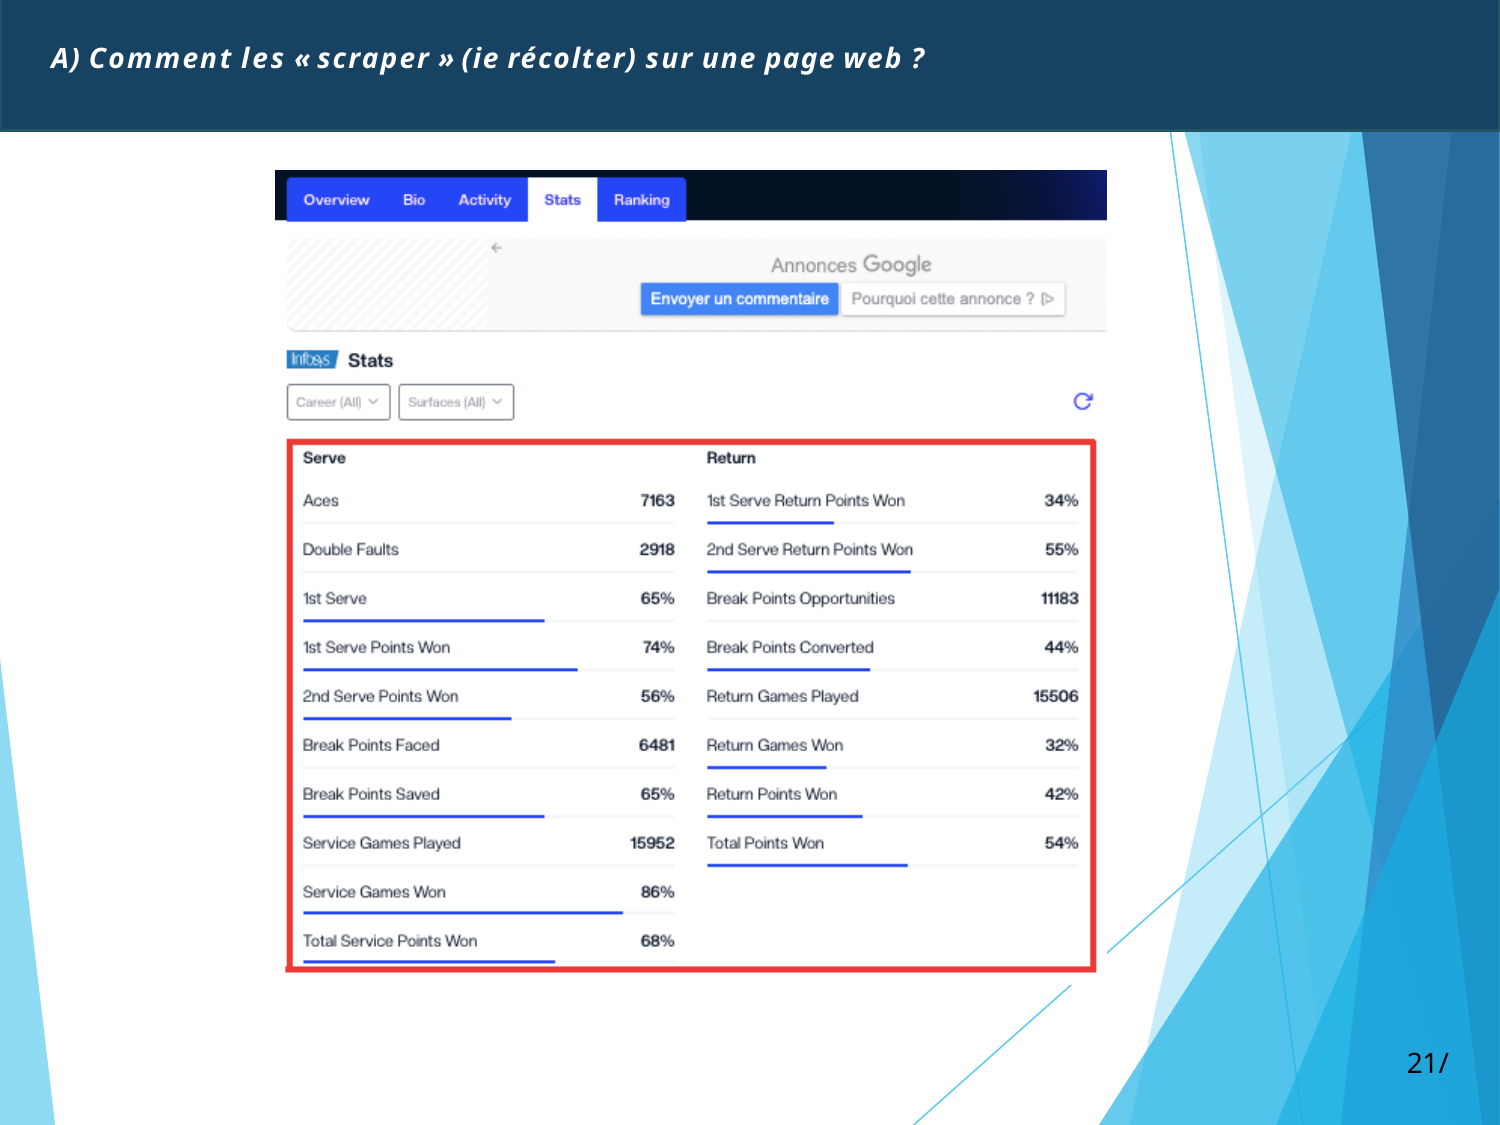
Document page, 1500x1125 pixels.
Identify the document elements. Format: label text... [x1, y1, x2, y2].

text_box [0, 0, 1500, 132]
picture [274, 170, 1108, 985]
slide_number 21/ [1387, 1050, 1478, 1125]
